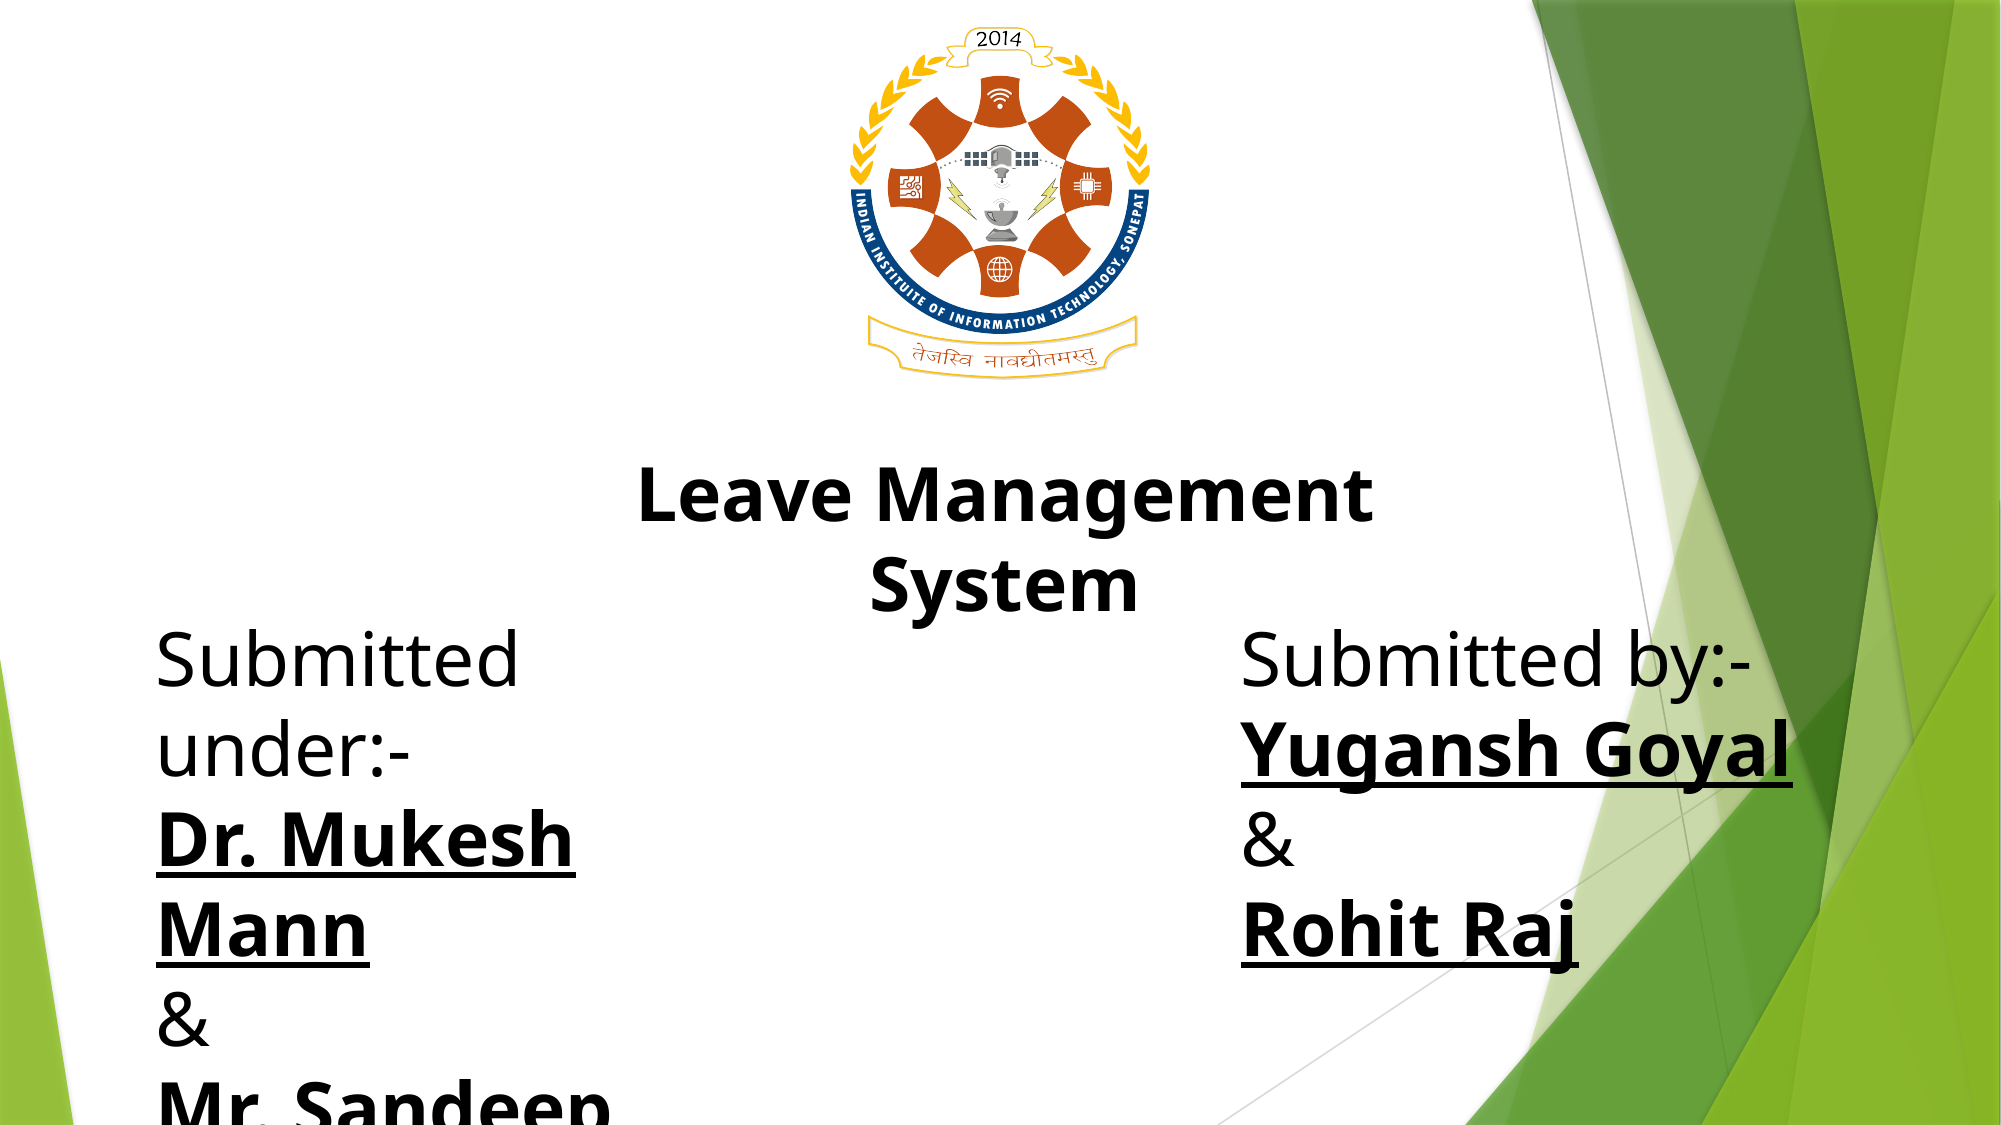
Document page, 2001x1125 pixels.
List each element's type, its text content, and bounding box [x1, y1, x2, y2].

text_box Submitted by:- Yugansh Goyal & Rohit Raj [1225, 604, 1897, 979]
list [850, 27, 1150, 381]
text_box Leave Management System [516, 439, 1495, 634]
text_box Submitted under:- Dr. Mukesh Mann & Mr. Sandeep Singh [141, 604, 812, 1125]
